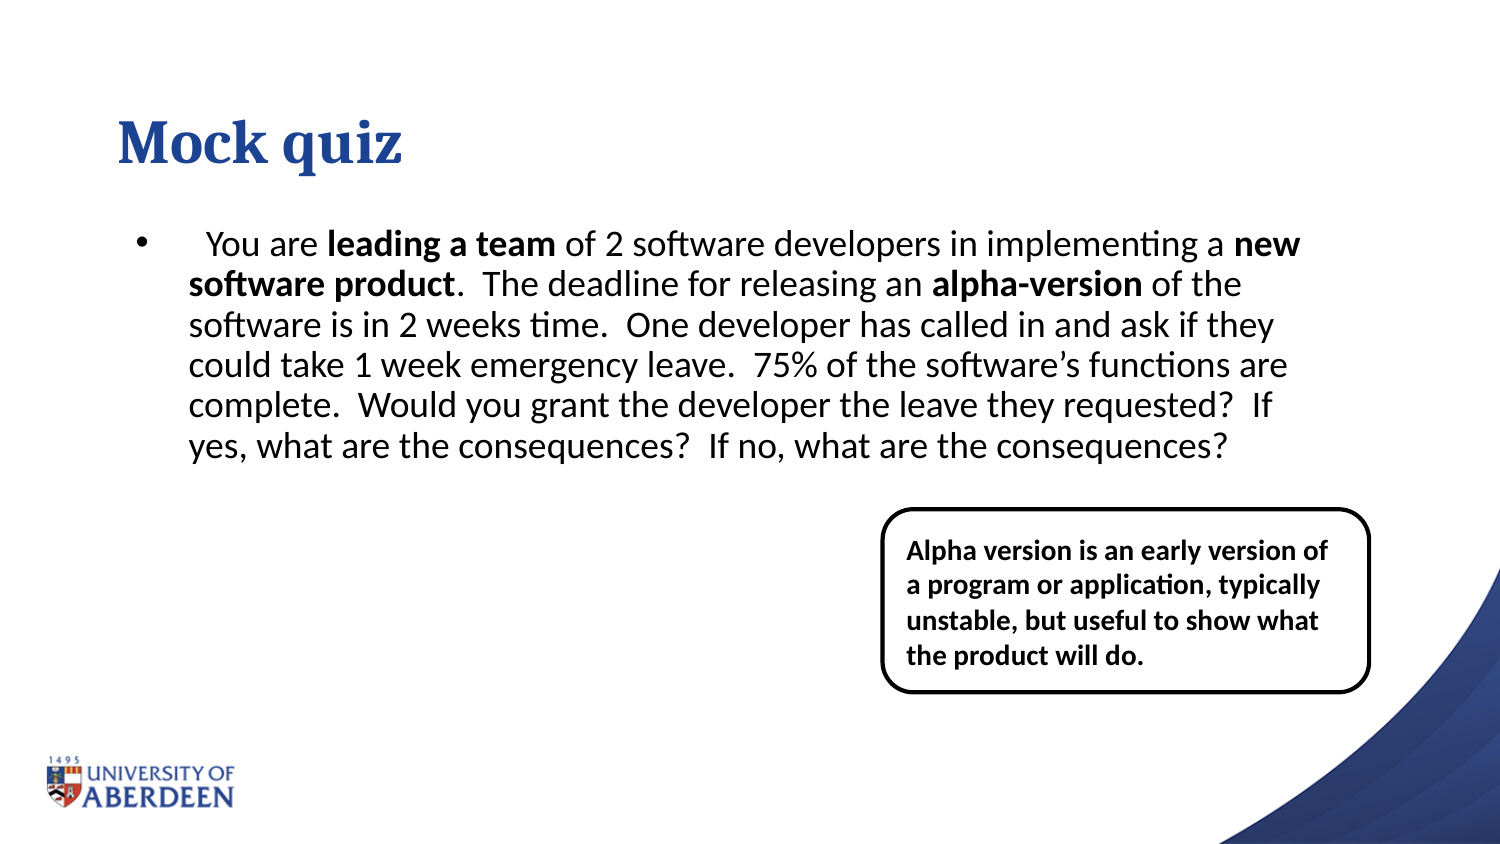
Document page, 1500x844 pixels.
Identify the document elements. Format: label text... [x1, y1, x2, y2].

picture [0, 0, 1500, 844]
title Mock quiz [103, 91, 1372, 196]
list You are leading a team of 2 software developers in implementing a new software product. The deadline for releasing an alpha-version of the software is in 2 weeks time. One developer has called in and ask if they could take 1 week emergency leave. 75% of the software’s functions are complete. Would you grant the developer the leave they requested? If yes, what are the consequences? If no, what are the consequences? [103, 216, 1349, 707]
text_box Alpha version is an early version of a program or application, typically unstable, but useful to show what the product will do. [880, 507, 1372, 695]
